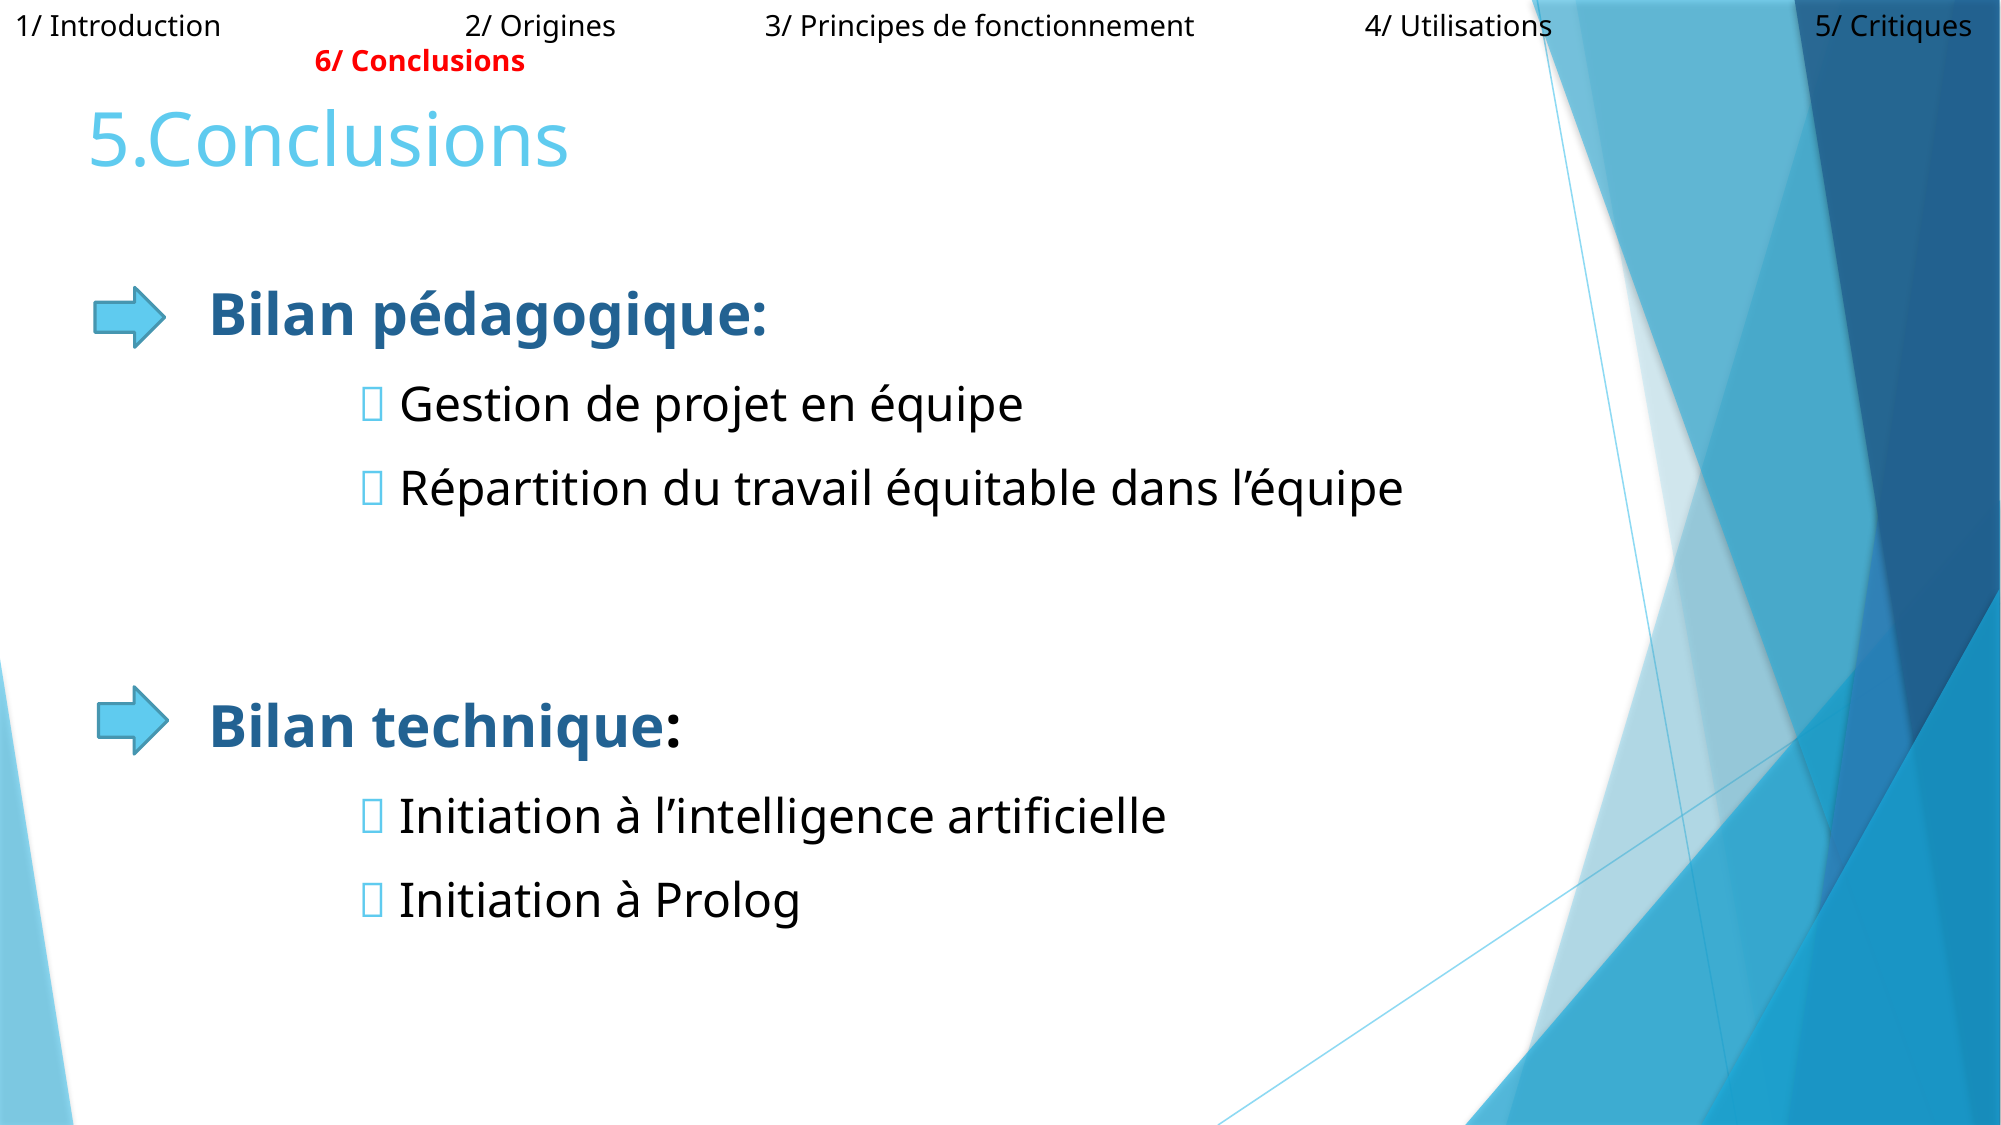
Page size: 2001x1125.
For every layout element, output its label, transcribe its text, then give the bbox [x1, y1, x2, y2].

text_box [96, 685, 169, 756]
list Bilan pédagogique:  Gestion de projet en équipe  Répartition du travail équitable dans l’équipe Bilan technique:  Initiation à l’intelligence artificielle  Initiation à Prolog [193, 262, 1743, 1125]
title 5.Conclusions [72, 85, 1340, 301]
text_box [93, 285, 166, 349]
text_box 1/ Introduction 2/ Origines 3/ Principes de fonctionnement 4/ Utilisations 5/ Critiques 6/ Conclusions [0, 0, 2000, 85]
